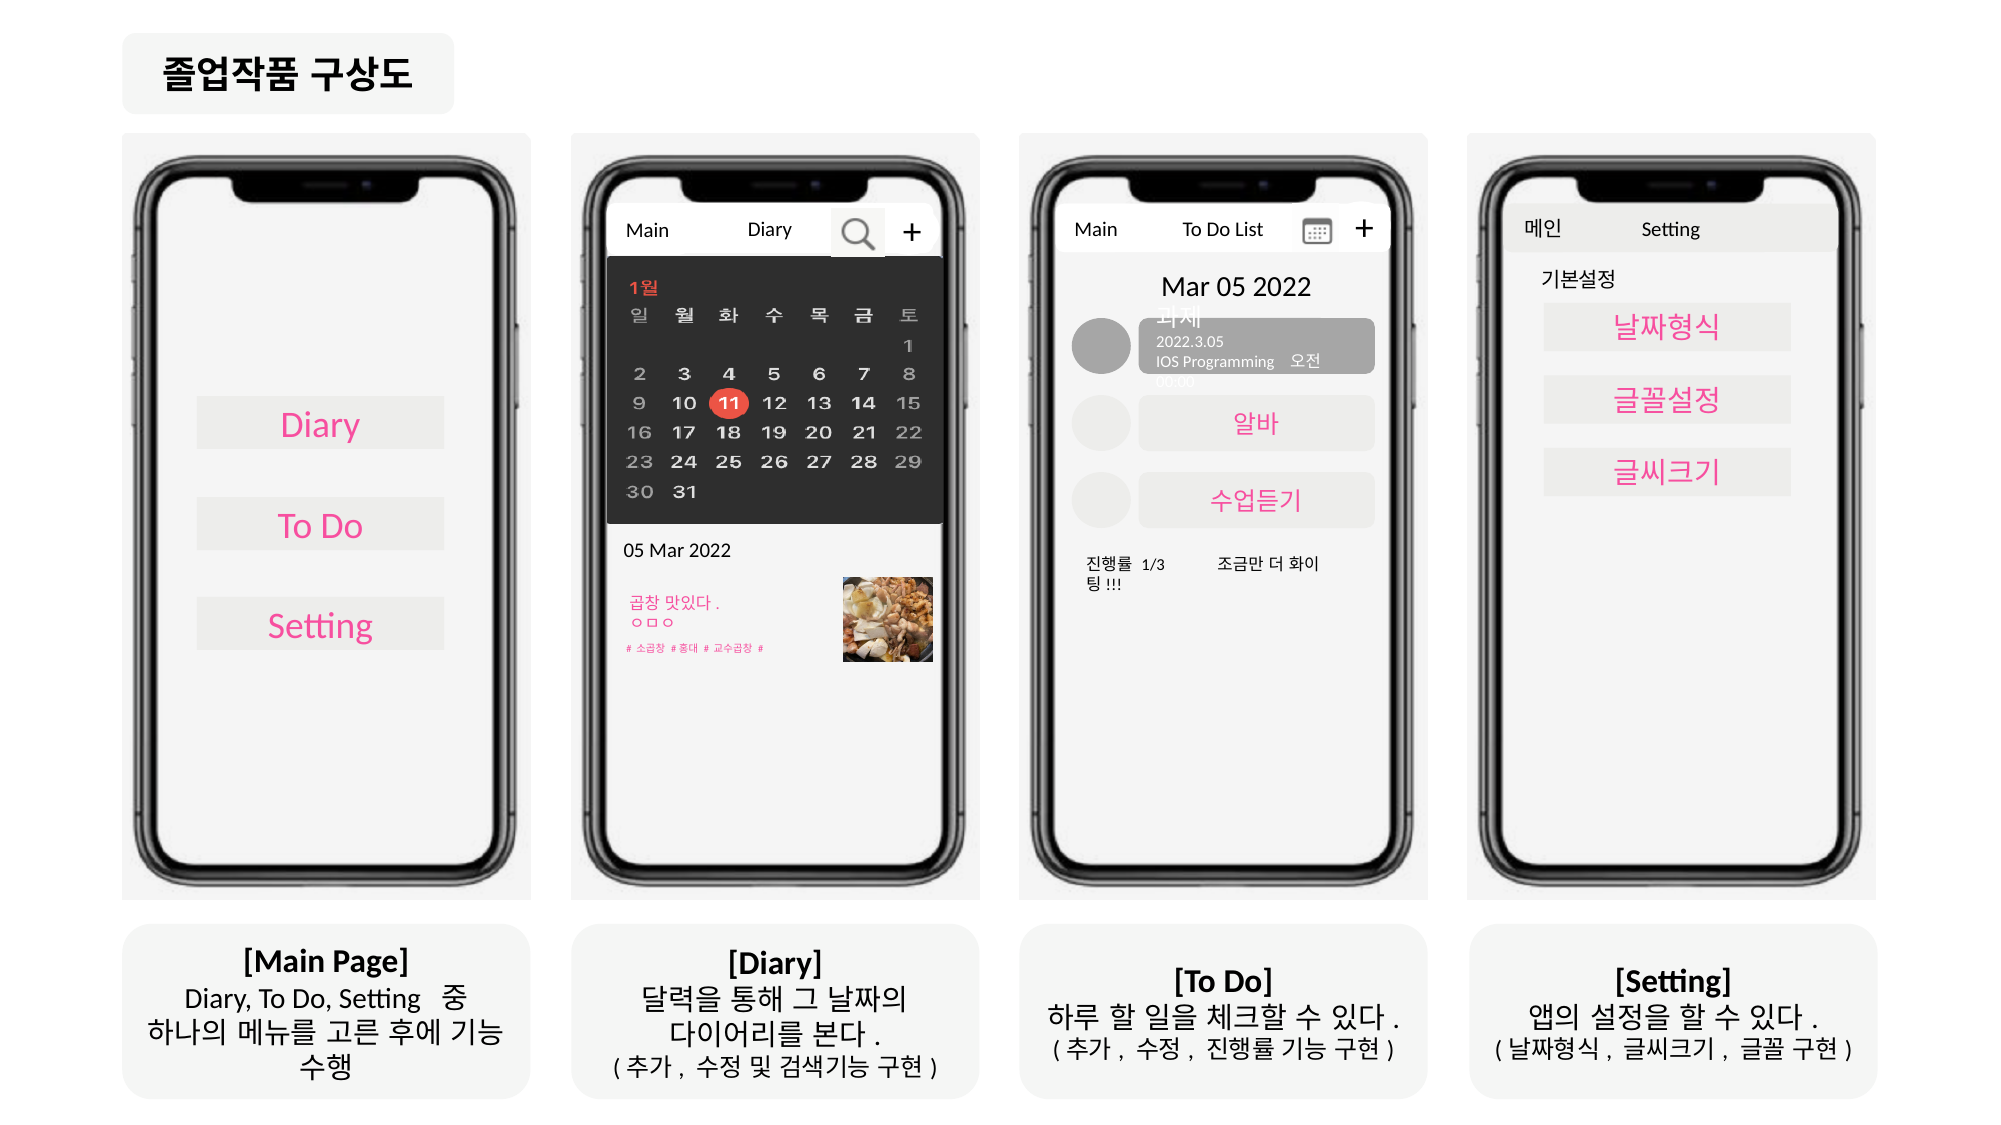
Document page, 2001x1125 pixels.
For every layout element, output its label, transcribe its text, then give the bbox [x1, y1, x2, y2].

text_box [571, 133, 980, 900]
text_box [Main Page] Diary, To Do, Setting 중 하나의 메뉴를 고른 후에 기능 수행 [121, 922, 532, 1101]
text_box [Setting] 앱의 설정을 할 수 있다. (날짜형식, 글씨크기, 글꼴 구현) [1468, 922, 1879, 1101]
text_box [1467, 133, 1876, 900]
text_box 졸업작품 구상도 [121, 31, 456, 116]
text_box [122, 133, 531, 900]
text_box [Diary] 달력을 통해 그 날짜의 다이어리를 본다. (추가, 수정 및 검색기능 구현) [570, 922, 981, 1101]
text_box [To Do] 하루 할 일을 체크할 수 있다. (추가, 수정, 진행률 기능 구현) [1018, 922, 1429, 1101]
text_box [1019, 133, 1428, 900]
